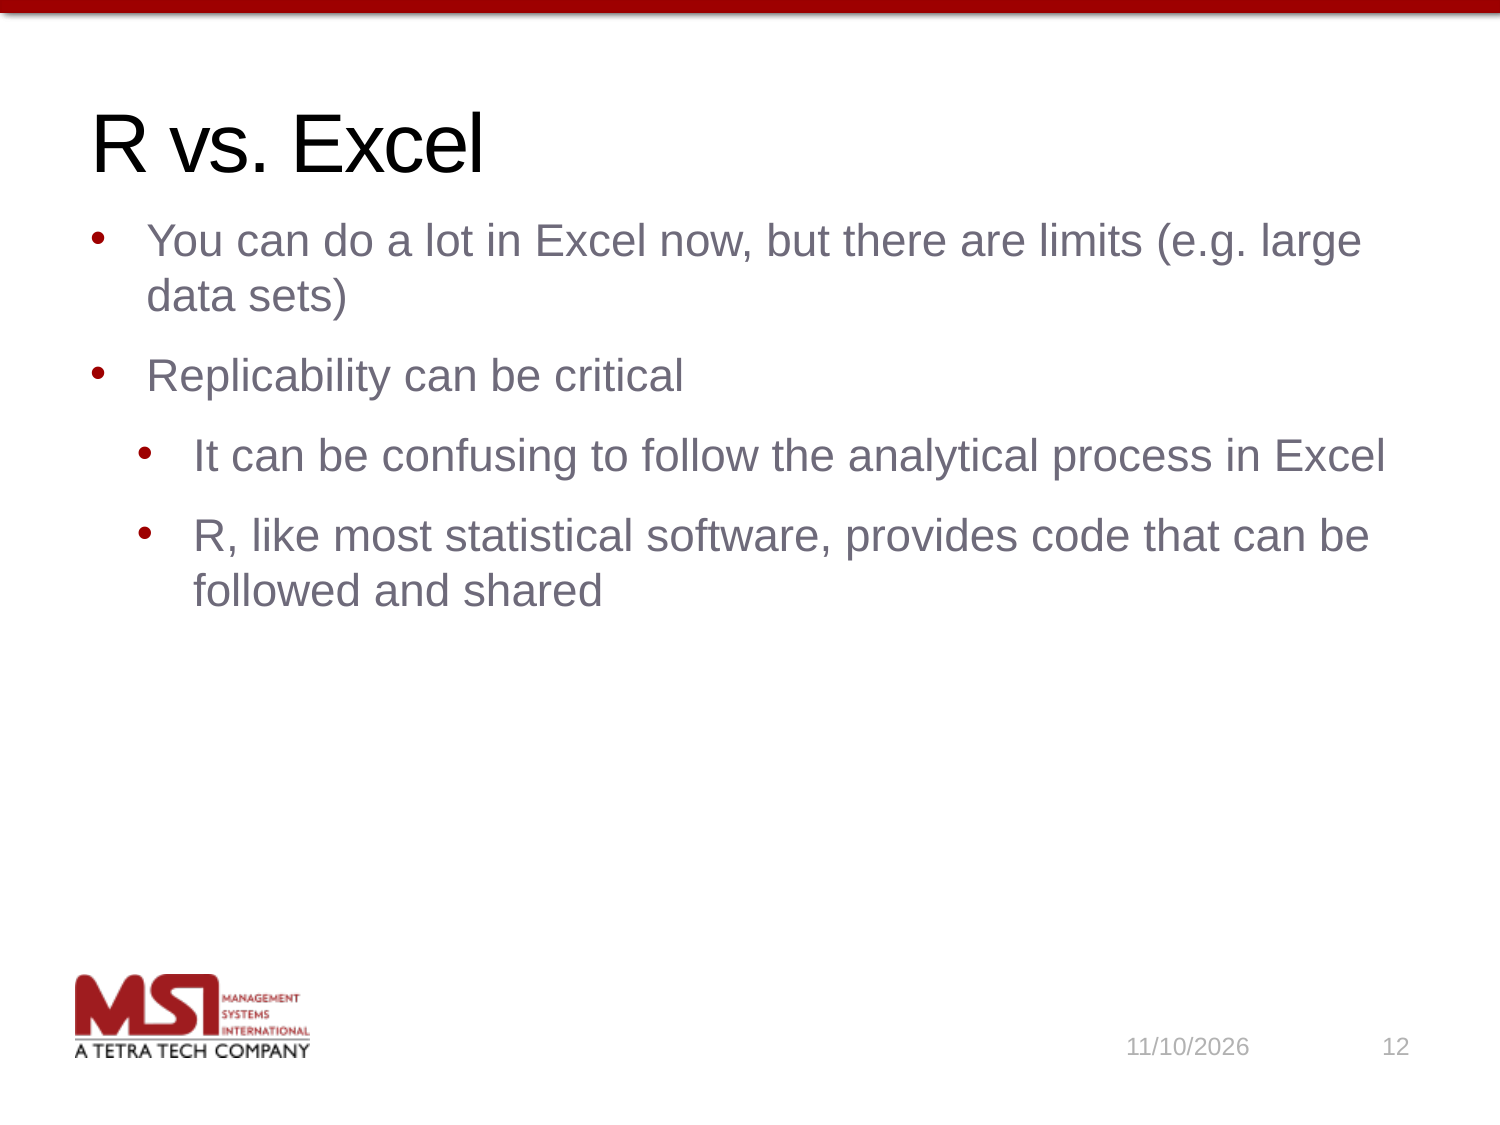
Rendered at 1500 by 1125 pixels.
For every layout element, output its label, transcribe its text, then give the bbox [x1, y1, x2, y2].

picture [75, 974, 310, 1058]
slide_number 12 [1300, 1015, 1425, 1075]
list You can do a lot in Excel now, but there are limits (e.g. large data sets) Replicability can be critical It can be confusing to follow the analytical process in Excel R, like most statistical software, provides code that can be followed and shared [75, 203, 1413, 928]
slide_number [350, 1015, 1300, 1075]
title R vs. Excel [75, 45, 1413, 203]
